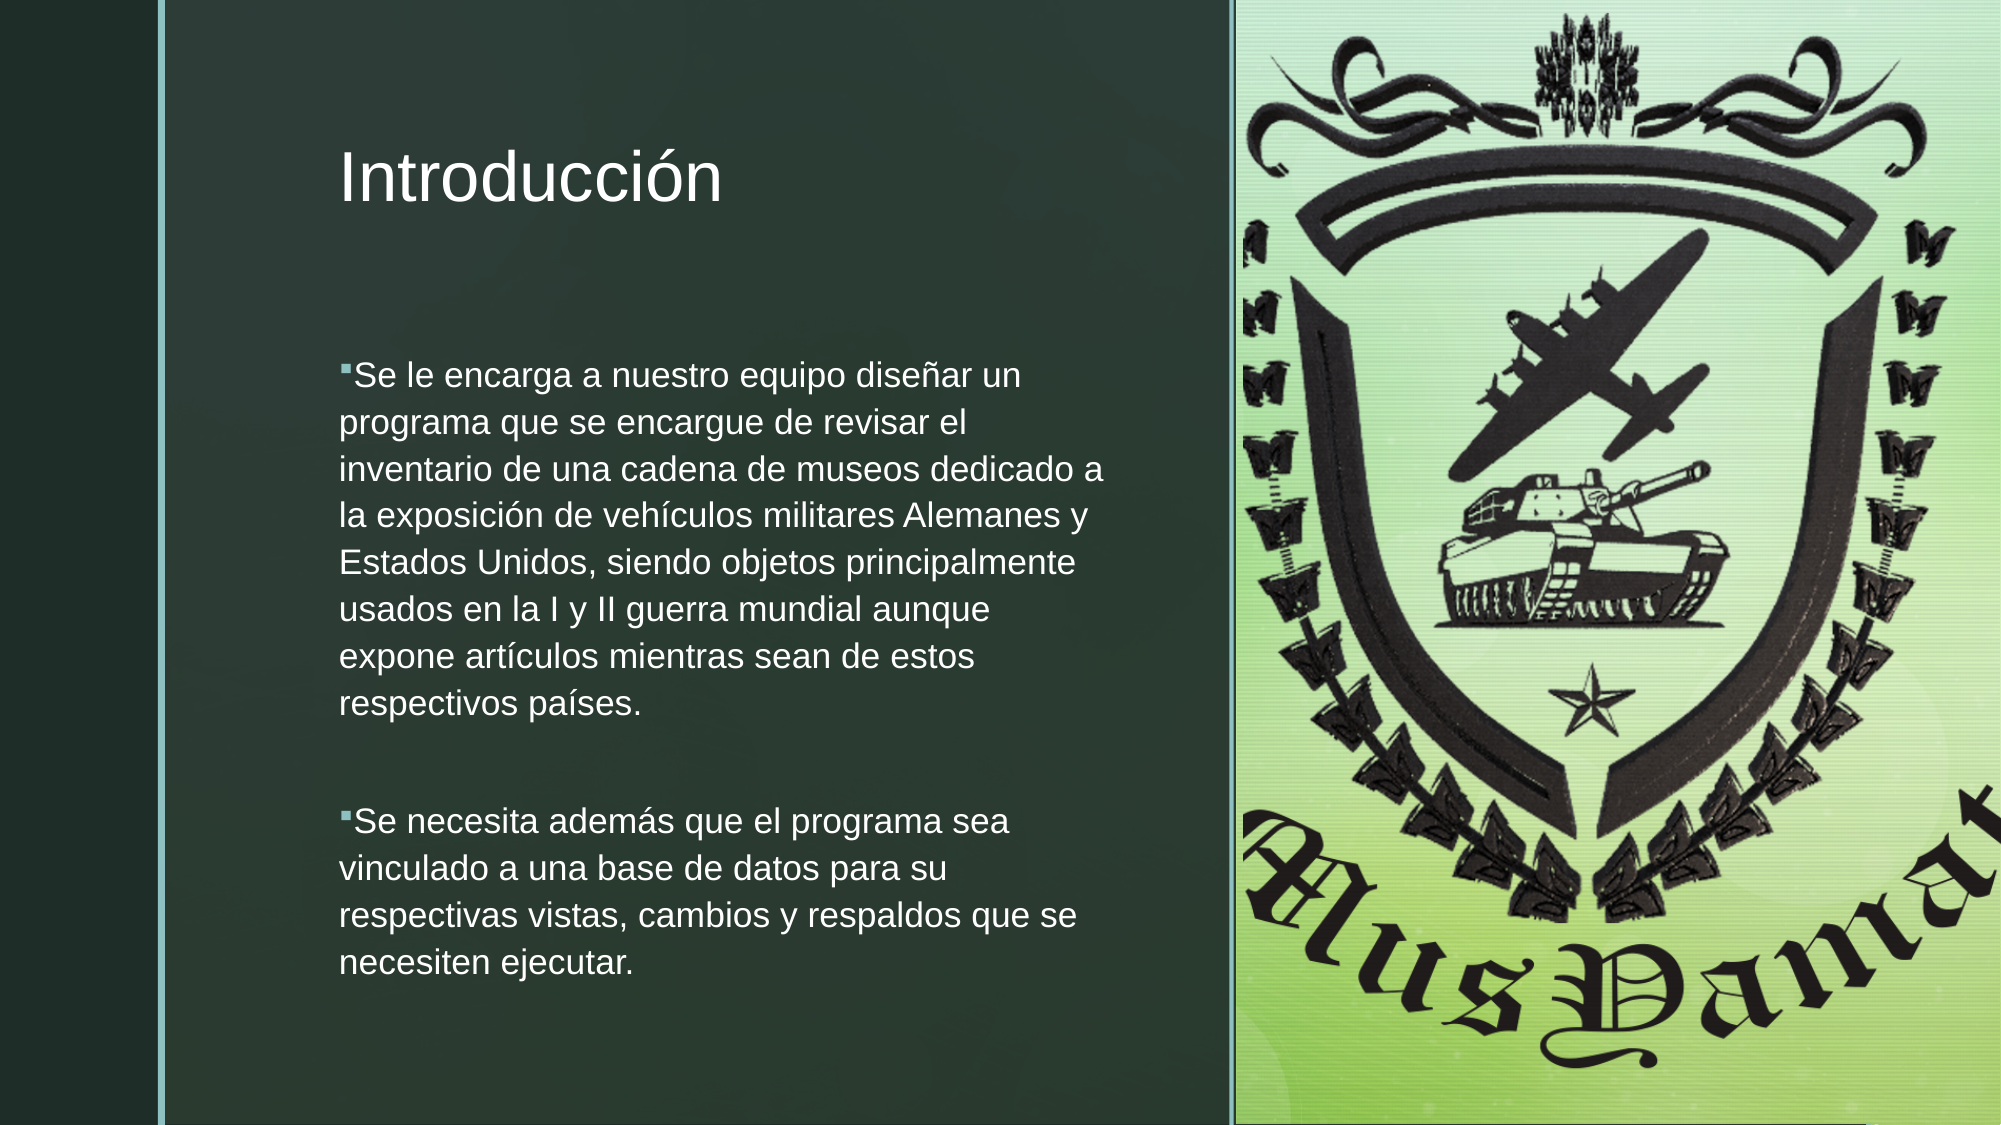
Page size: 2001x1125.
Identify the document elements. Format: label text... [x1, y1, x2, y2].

text_box [0, 0, 156, 1125]
text_box [164, 0, 1228, 1125]
text_box Se le encarga a nuestro equipo diseñar un programa que se encargue de revisar el inventario de una cadena de museos dedicado a la exposición de vehículos militares Alemanes y Estados Unidos, siendo objetos principalmente usados en la I y II guerra mundial aunque expone artículos mientras sean de estos respectivos países. Se necesita además que el programa sea vinculado a una base de datos para su respectivas vistas, cambios y respaldos que se necesiten ejecutar. [323, 336, 1128, 993]
title Introducción [323, 132, 1142, 310]
picture [1236, 0, 2001, 1125]
text_box [156, 0, 164, 1125]
text_box [1228, 0, 1235, 1125]
